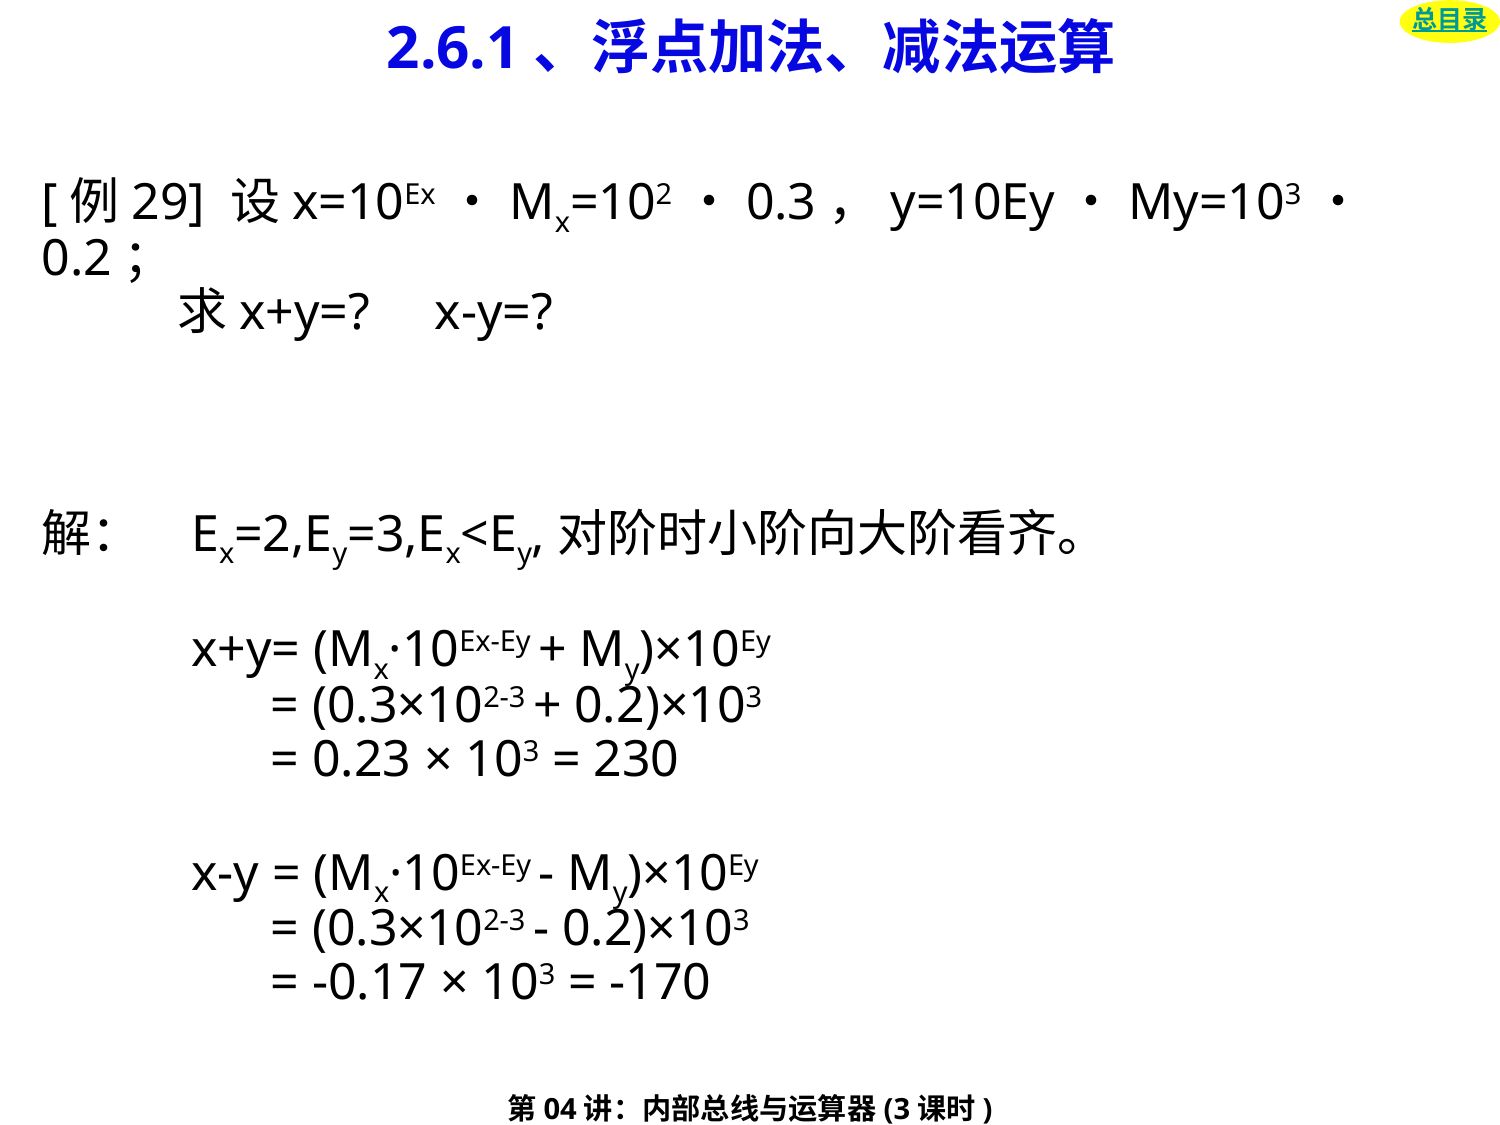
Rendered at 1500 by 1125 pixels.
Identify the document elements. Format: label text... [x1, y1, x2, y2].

text_box 第04讲：内部总线与运算器(3课时) [0, 1090, 1500, 1125]
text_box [674, 544, 826, 581]
text_box 总目录 [1399, 0, 1500, 43]
title 2.6.1、浮点加法、减法运算 [76, 0, 1427, 91]
text_box [例29] 设x=10Ex・Mx=102・0.3，y=10Ey・My=103・0.2； 求x+y=? x-y=? 解： Ex=2,Ey=3,Ex<Ey,对阶时小阶向大阶看齐。 x+y= (Mx·10Ex-Ey + My)×10Ey = (0.3×102-3 + 0.2)×103 = 0.23 × 103 = 230 x-y = (Mx·10Ex-Ey - My)×10Ey = (0.3×102-3 - 0.2)×103 = -0.17 × 103 = -170 [41, 170, 1471, 1065]
